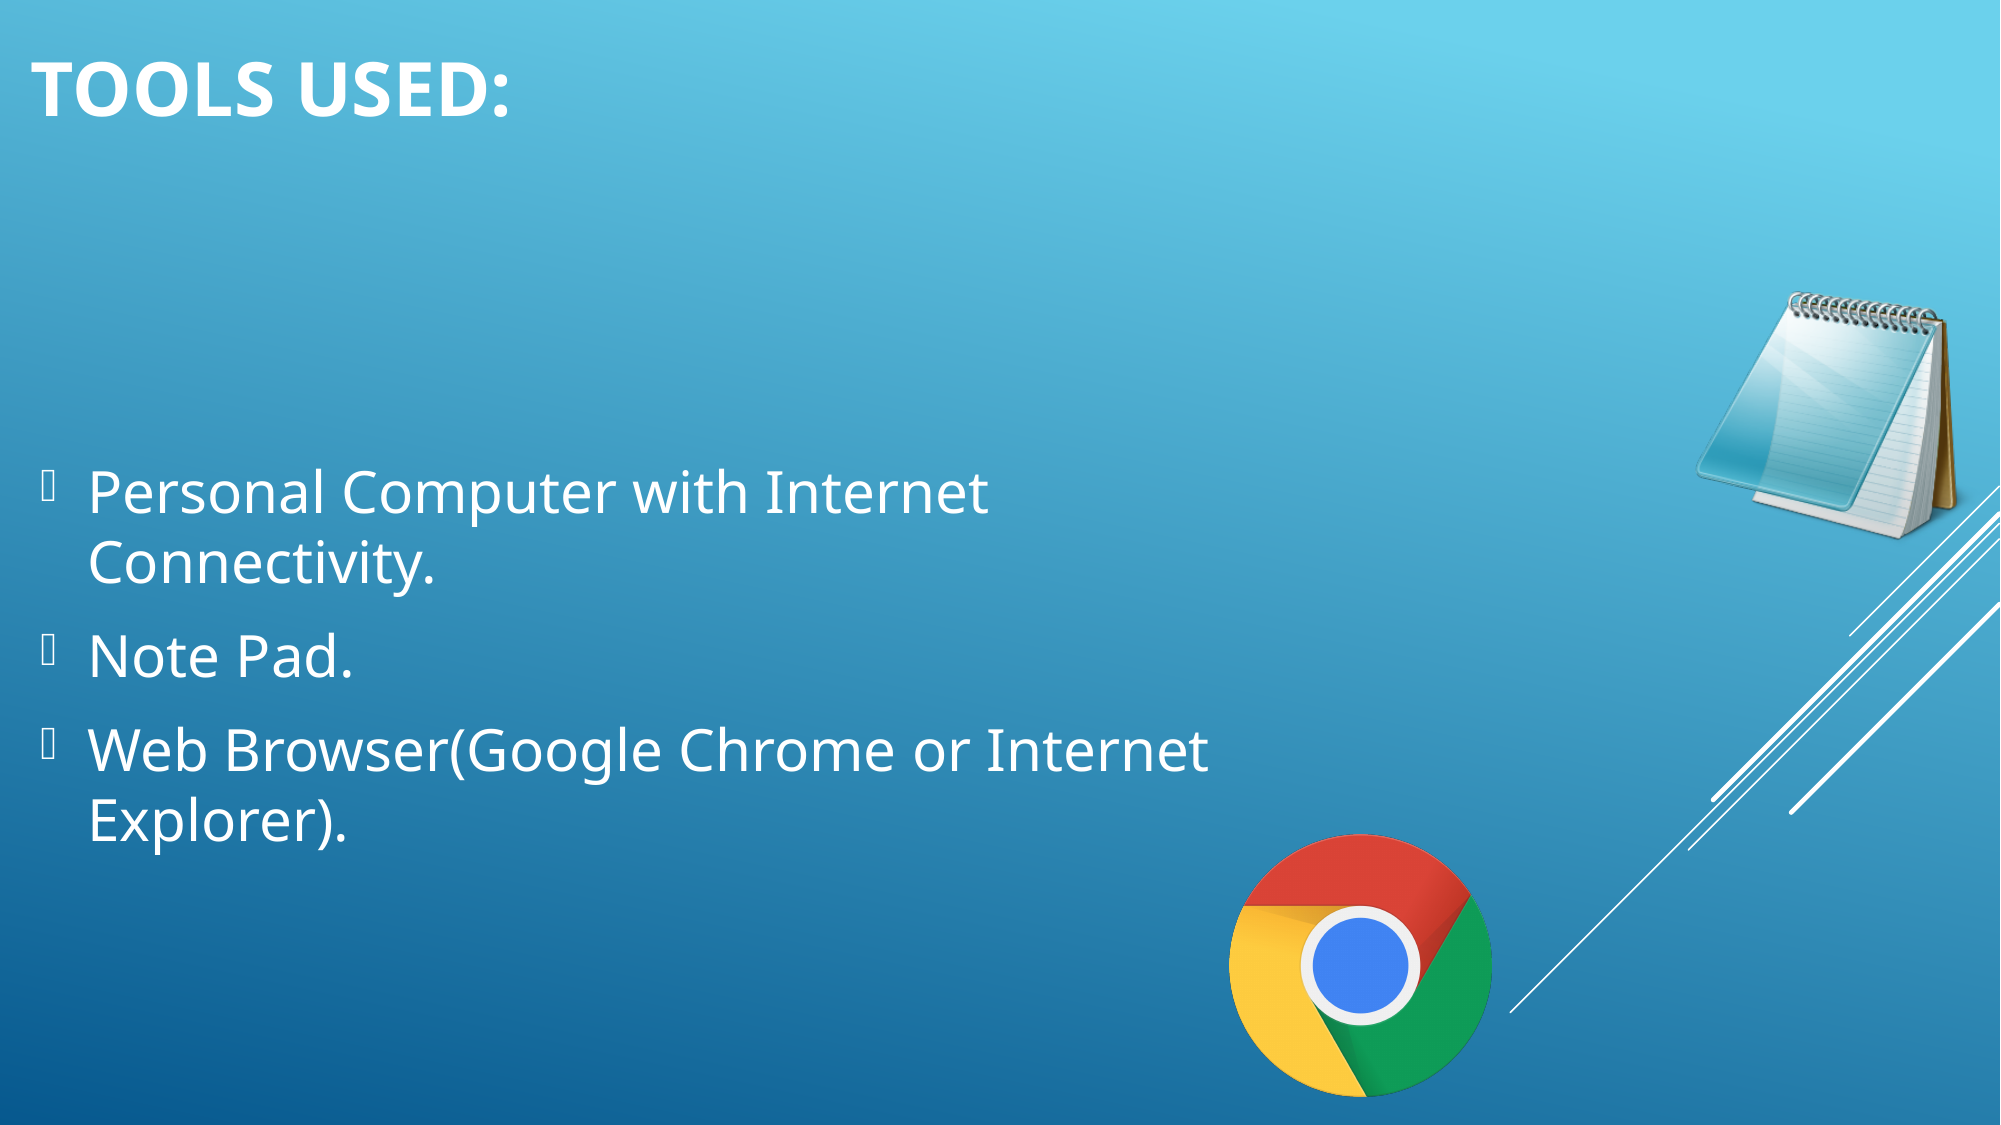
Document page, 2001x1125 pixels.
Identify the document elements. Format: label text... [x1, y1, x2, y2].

title Tools used: [15, 8, 1346, 164]
picture [1229, 833, 1493, 1097]
list Personal Computer with Internet Connectivity. Note Pad. Web Browser(Google Chrome or Internet Explorer). [25, 211, 1346, 1097]
picture [1694, 265, 1980, 552]
